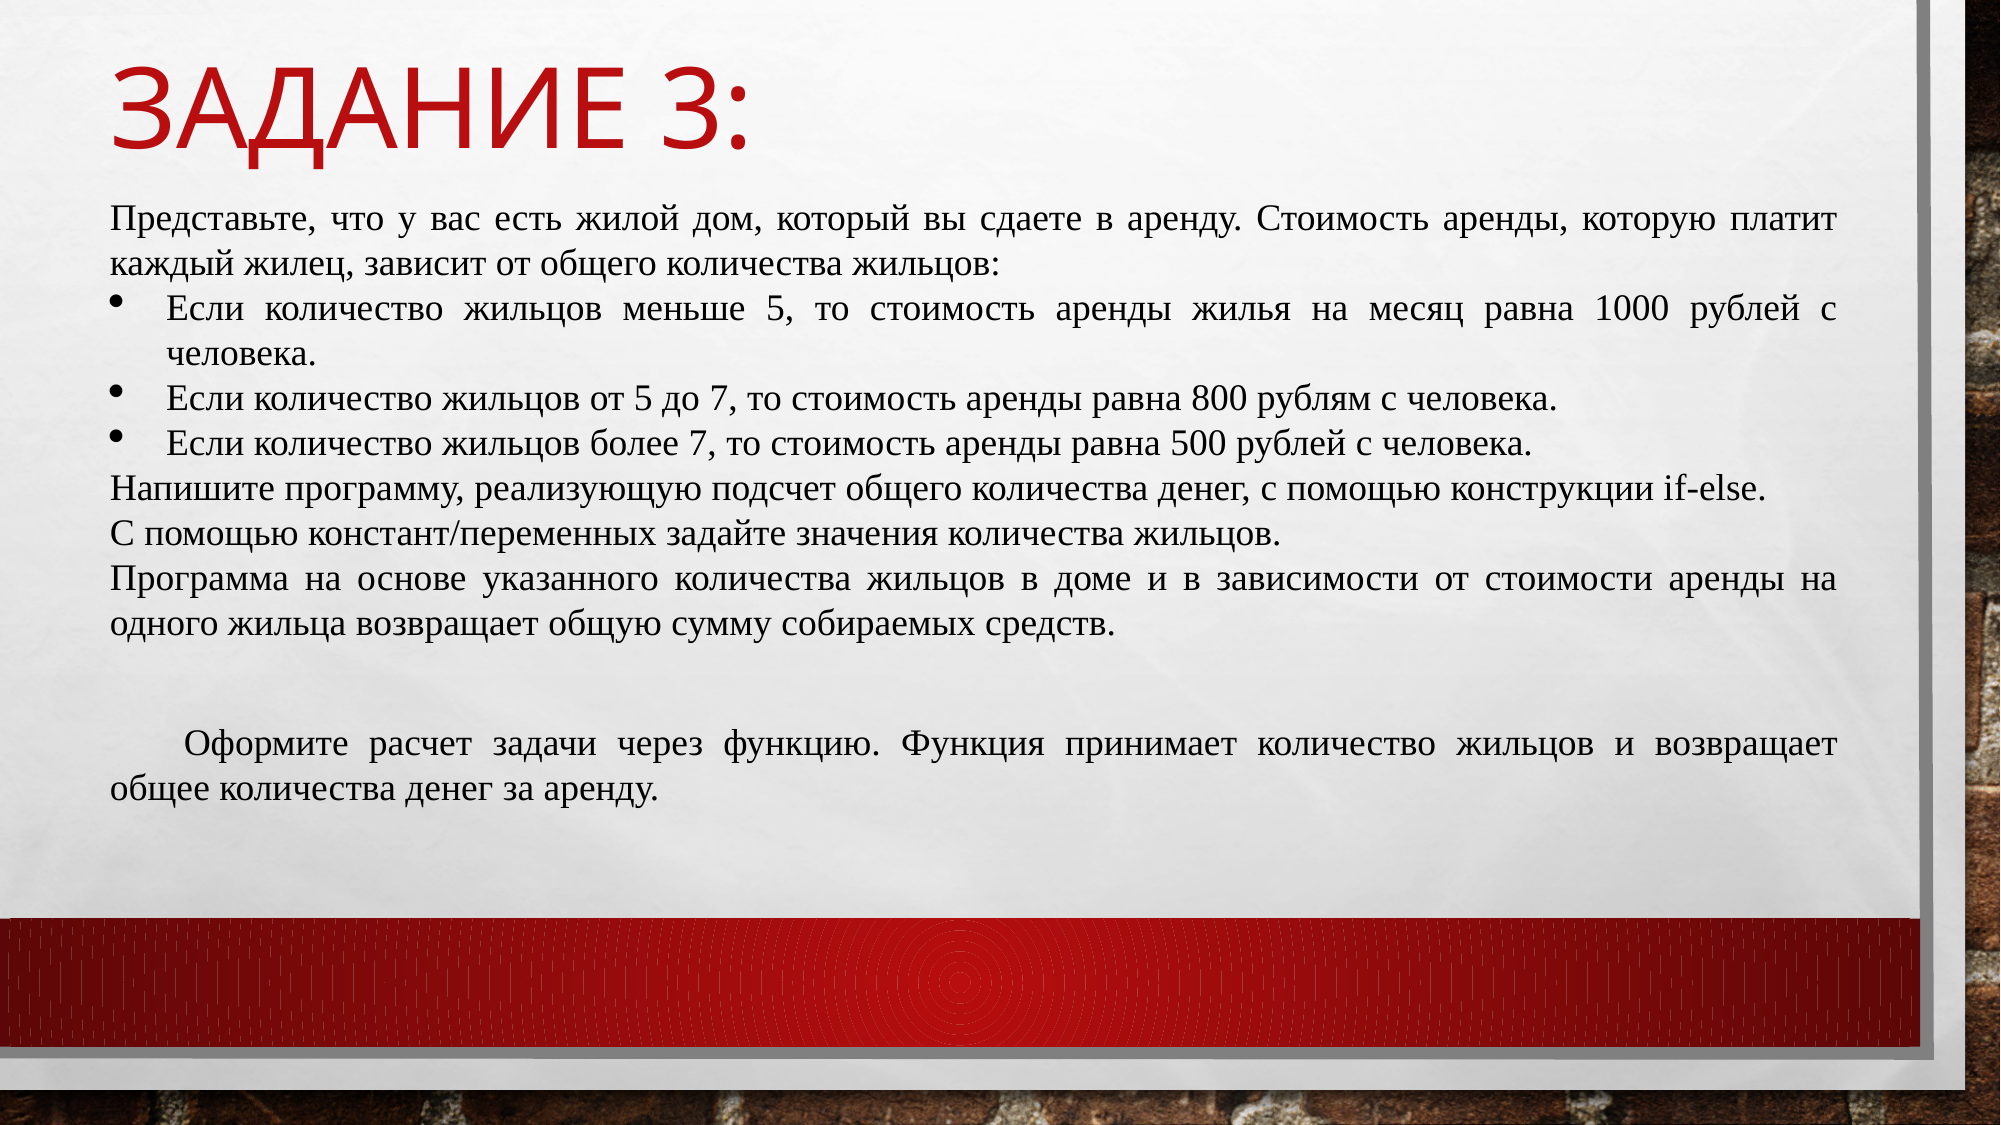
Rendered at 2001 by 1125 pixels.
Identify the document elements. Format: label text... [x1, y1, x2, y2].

text_box Представьте, что у вас есть жилой дом, который вы сдаете в аренду. Стоимость аренды, которую платит каждый жилец, зависит от общего количества жильцов: Если количество жильцов меньше 5, то стоимость аренды жилья на месяц равна 1000 рублей с человека. Если количество жильцов от 5 до 7, то стоимость аренды равна 800 рублям с человека. Если количество жильцов более 7, то стоимость аренды равна 500 рублей с человека. Напишите программу, реализующую подсчет общего количества денег, с помощью конструкции if-else. С помощью констант/переменных задайте значения количества жильцов. Программа на основе указанного количества жильцов в доме и в зависимости от стоимости аренды на одного жильца возвращает общую сумму собираемых средств. Оформите расчет задачи через функцию. Функция принимает количество жильцов и возвращает общее количества денег за аренду. [95, 185, 1855, 861]
picture [0, 0, 2000, 1125]
title Задание 3: [95, 17, 1801, 185]
